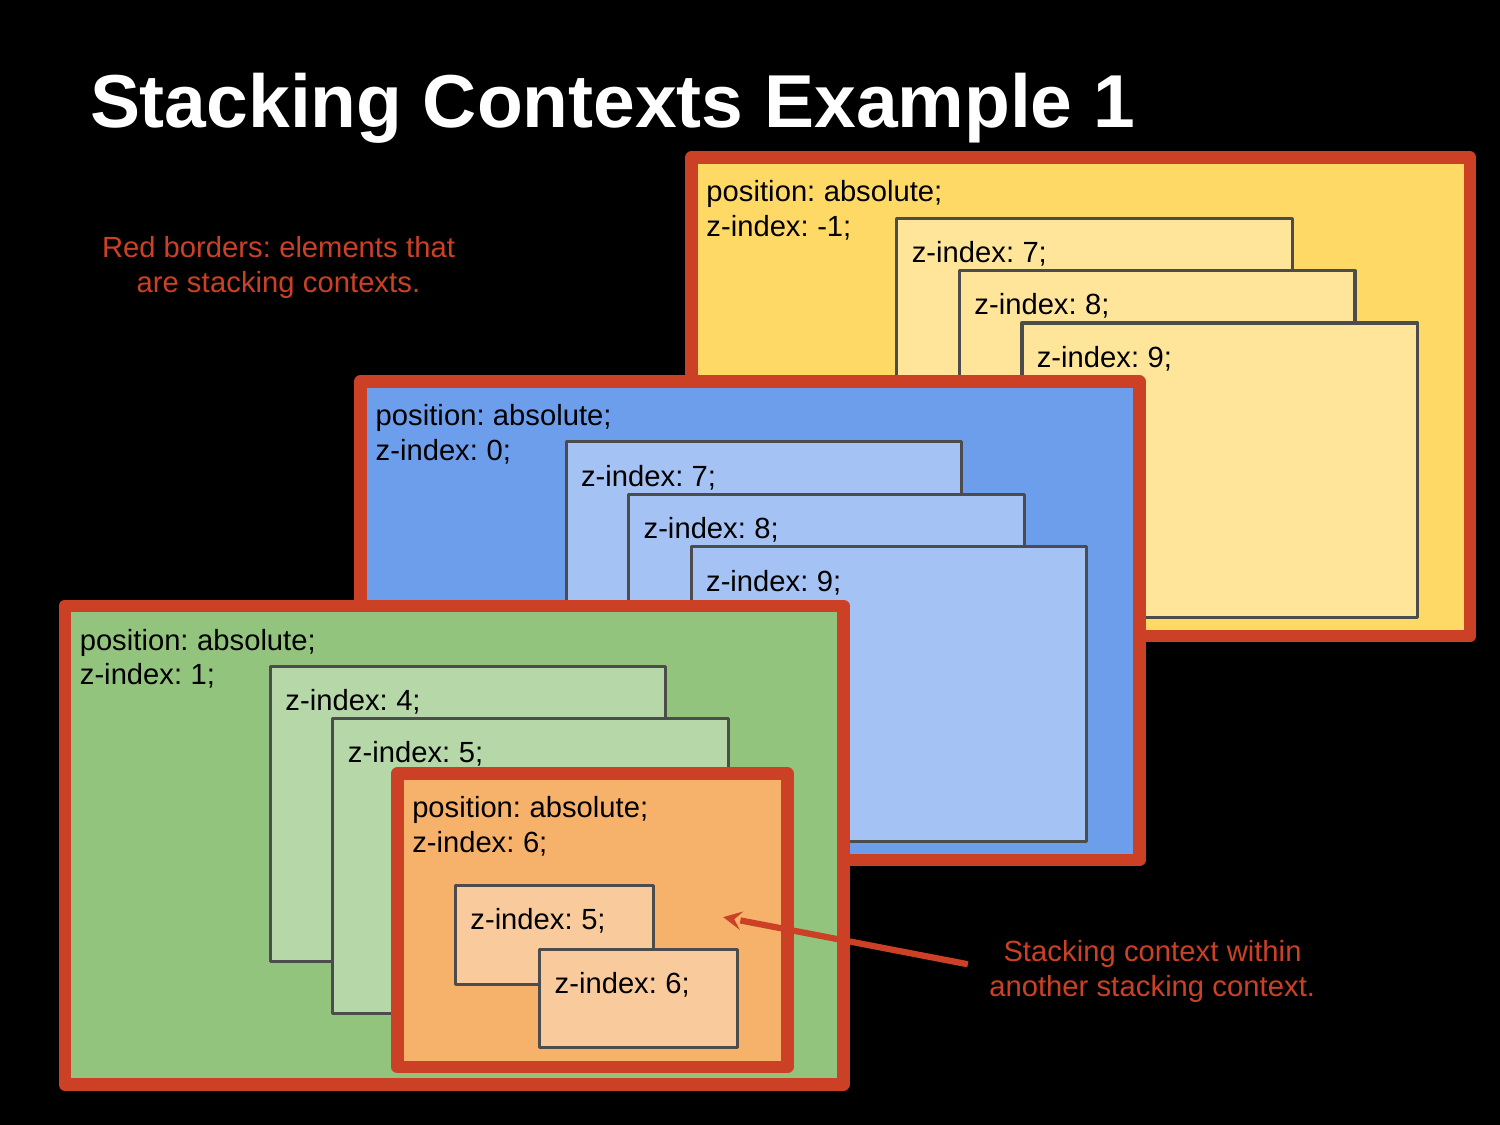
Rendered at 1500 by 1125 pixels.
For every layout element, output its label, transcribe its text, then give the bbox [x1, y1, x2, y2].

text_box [360, 381, 1140, 861]
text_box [722, 916, 969, 965]
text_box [64, 605, 844, 1085]
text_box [691, 157, 1471, 637]
text_box Red borders: elements that are stacking contexts. [69, 213, 489, 305]
title Stacking Contexts Example 1 [75, 8, 1425, 158]
text_box Stacking context within another stacking context. [967, 917, 1338, 1011]
